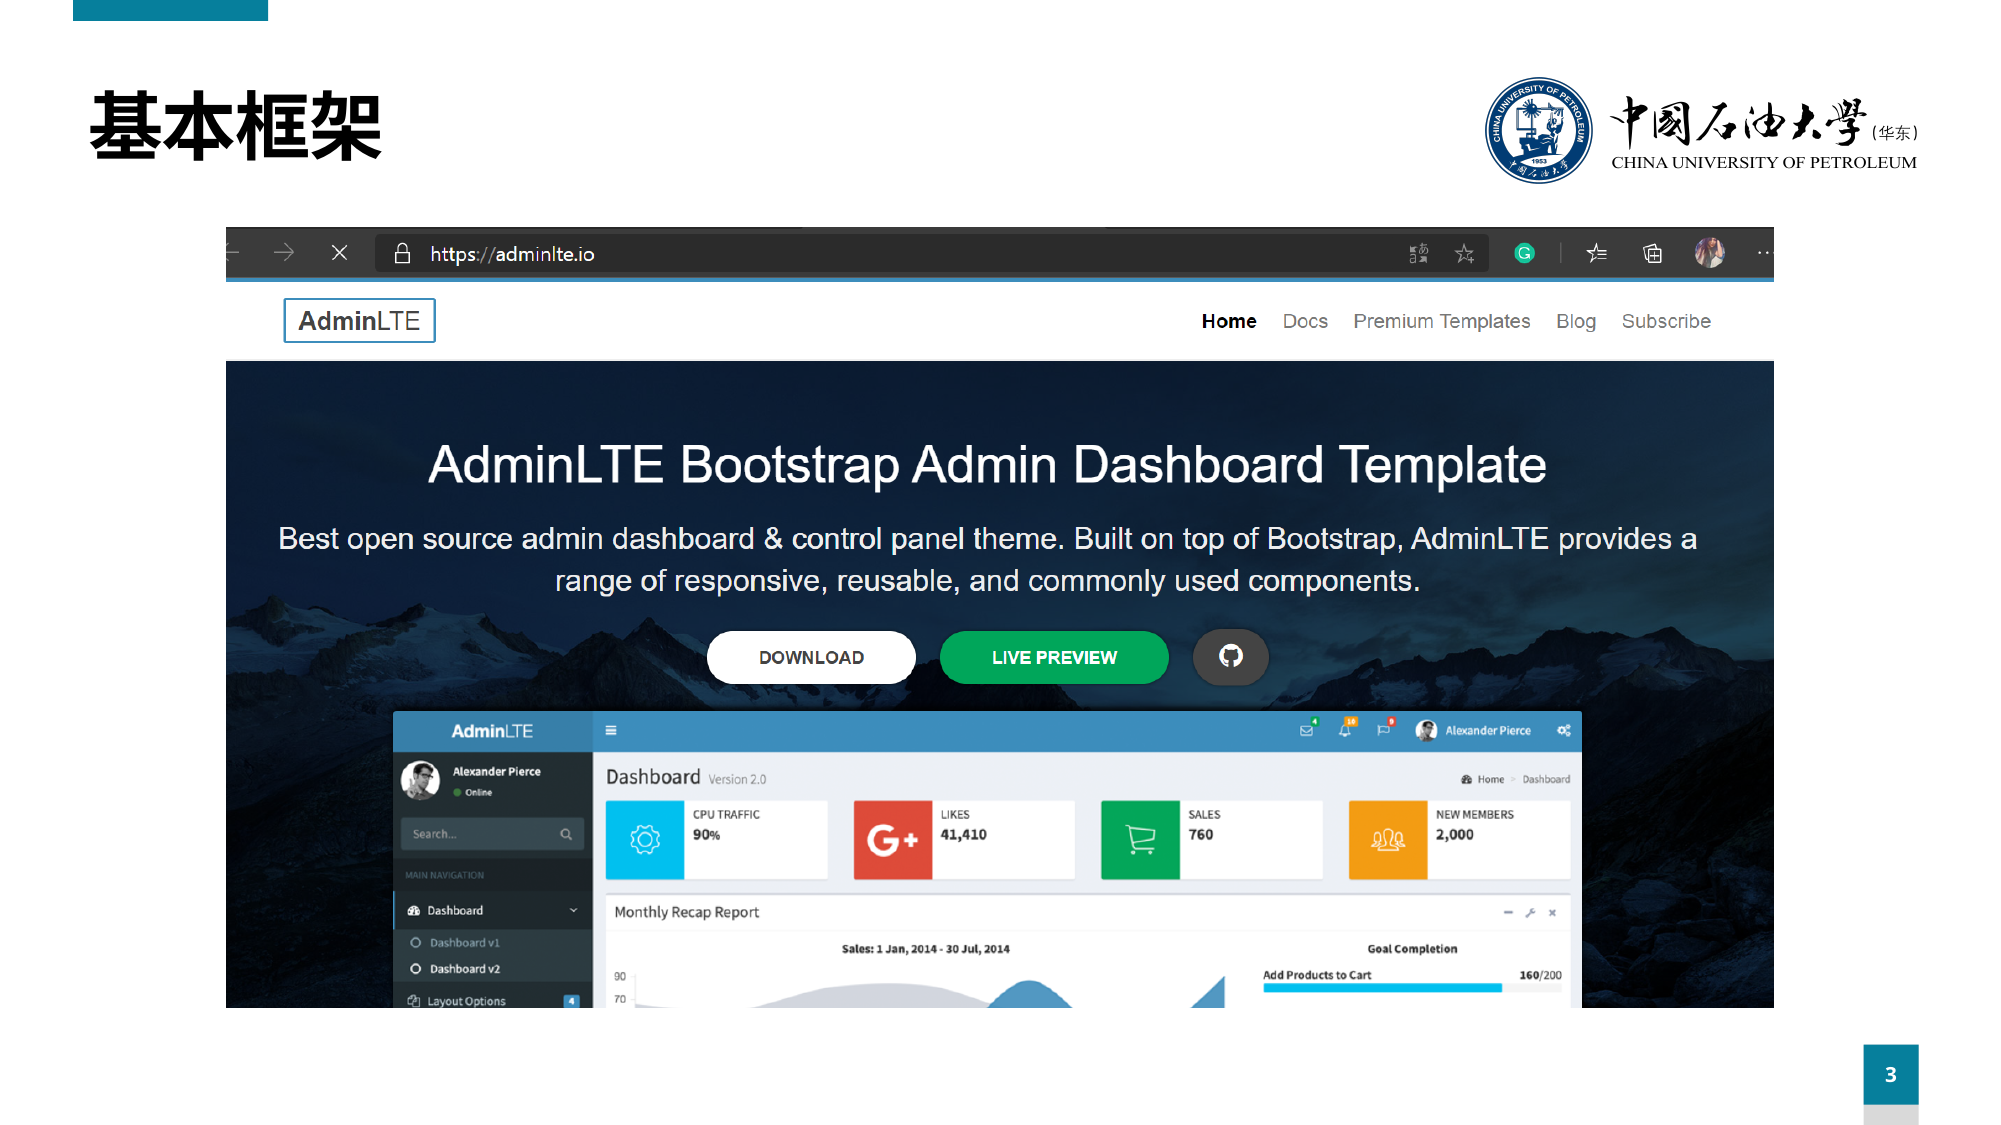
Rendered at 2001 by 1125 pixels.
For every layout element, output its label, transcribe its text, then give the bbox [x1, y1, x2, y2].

title 基本框架 [73, 82, 1485, 179]
picture [1485, 77, 1917, 184]
picture [226, 227, 1774, 1008]
